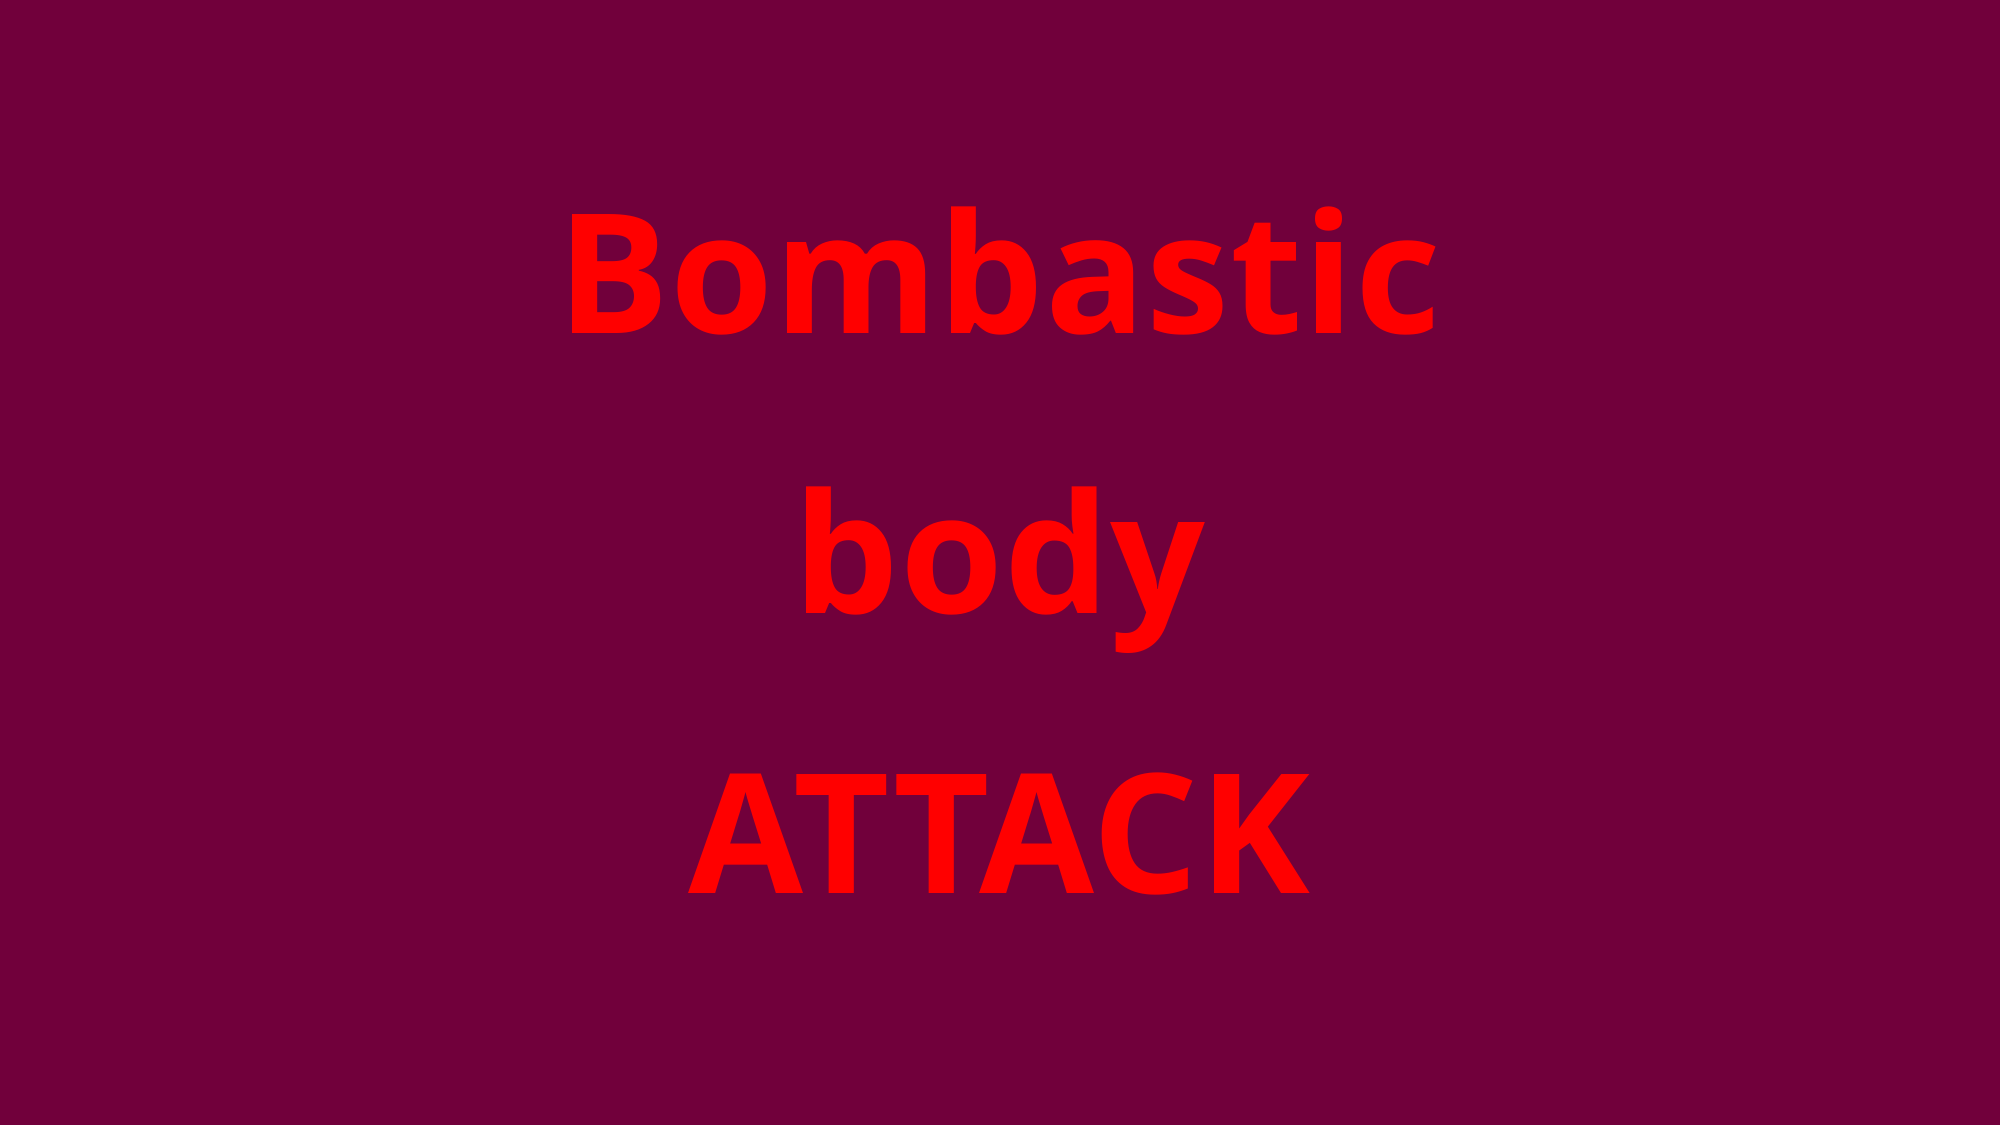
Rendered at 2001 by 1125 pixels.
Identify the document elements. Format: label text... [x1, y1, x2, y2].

text_box body [456, 438, 1544, 654]
text_box Bombastic [456, 158, 1544, 374]
text_box ATTACK [456, 718, 1544, 934]
